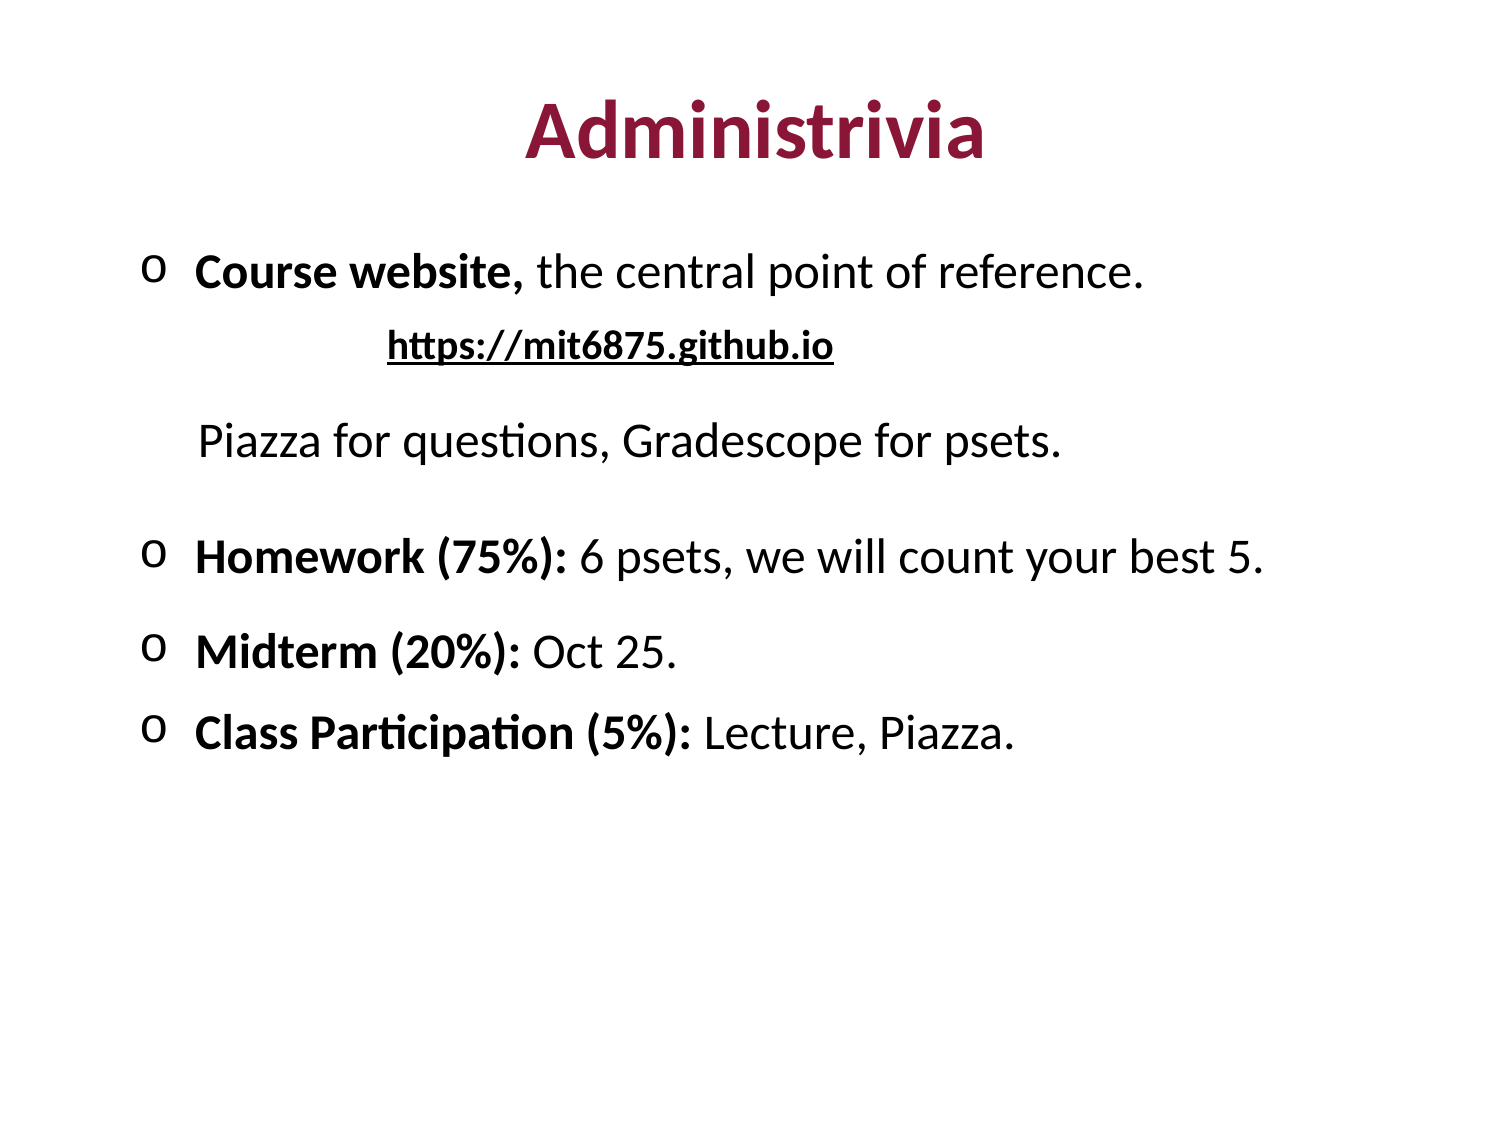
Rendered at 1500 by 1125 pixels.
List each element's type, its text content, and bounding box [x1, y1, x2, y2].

subtitle Administrivia [41, 67, 1471, 185]
text_box Piazza for questions, Gradescope for psets. [182, 400, 1093, 474]
text_box Class Participation (5%): Lecture, Piazza. [123, 692, 1424, 767]
text_box Homework (75%): 6 psets, we will count your best 5. [123, 516, 1365, 591]
text_box Course website, the central point of reference. [123, 231, 1278, 306]
text_box Midterm (20%): Oct 25. [123, 611, 1365, 686]
text_box https://mit6875.github.io [371, 305, 925, 380]
